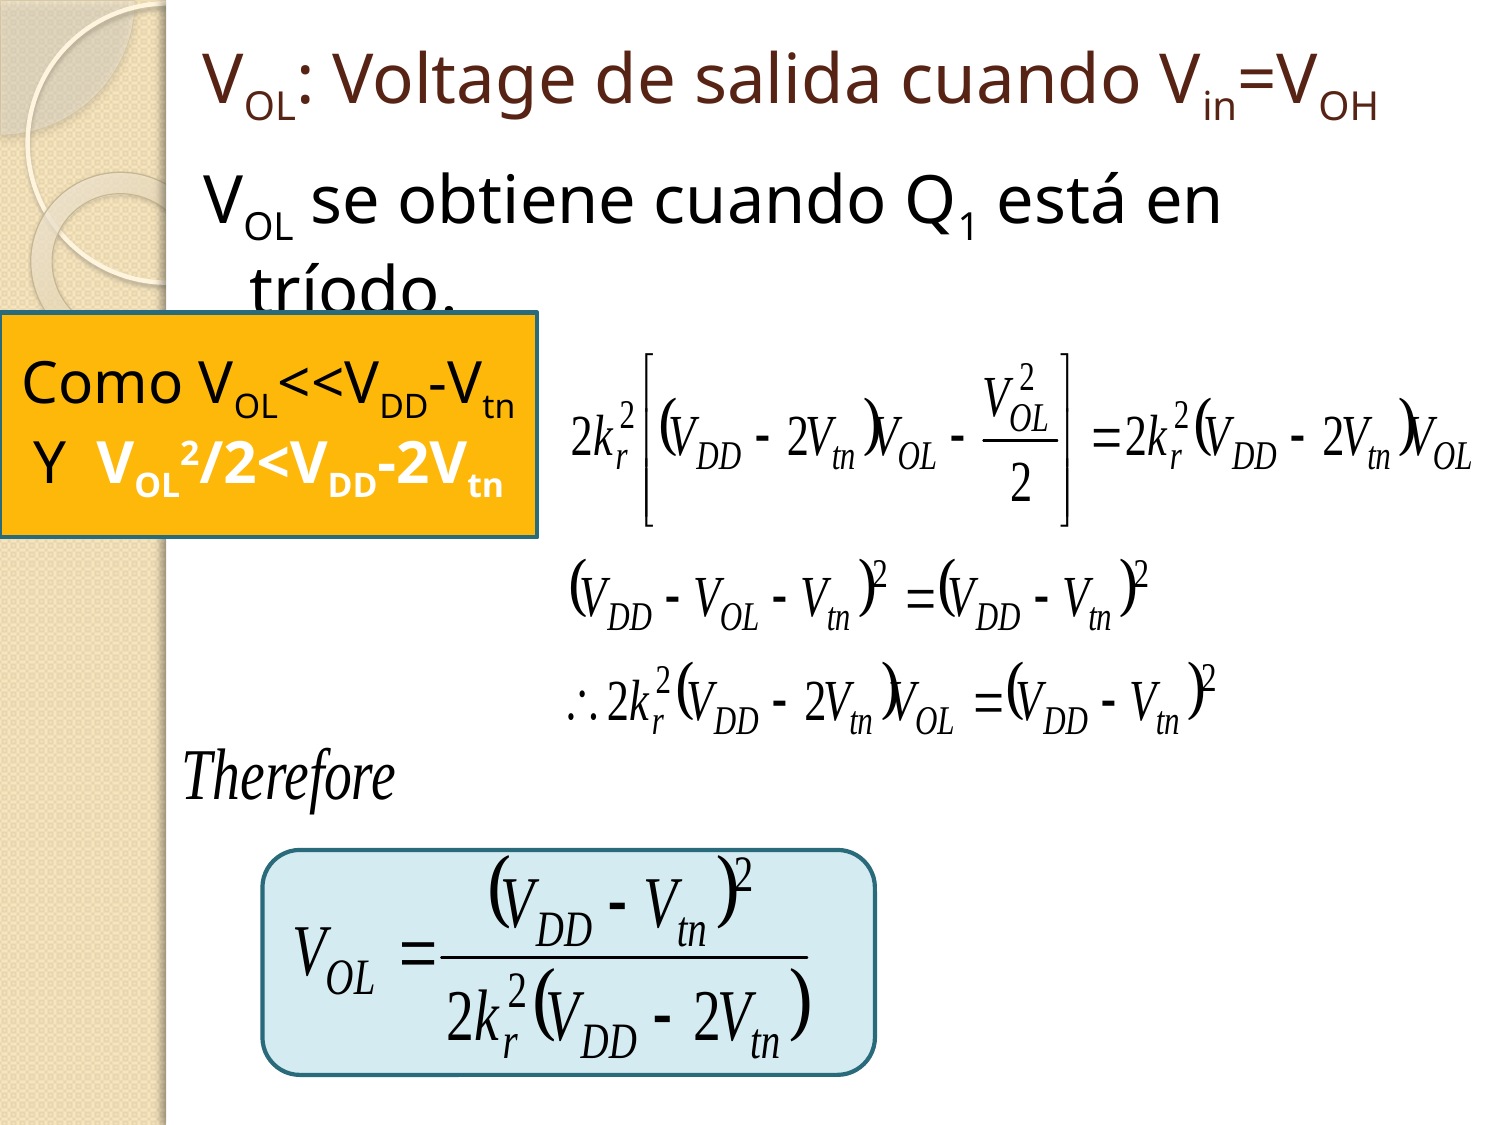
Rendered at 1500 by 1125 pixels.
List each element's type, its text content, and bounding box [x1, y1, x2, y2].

text_box Como VOL<<VDD-Vtn Y VOL2/2<VDD-2Vtn [0, 310, 539, 539]
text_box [562, 336, 1485, 751]
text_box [174, 731, 820, 1076]
text_box [826, 847, 878, 1077]
title VOL: Voltage de salida cuando Vin=VOH [187, 0, 1452, 175]
list VOL se obtiene cuando Q1 está en tríodo. [174, 149, 1405, 275]
